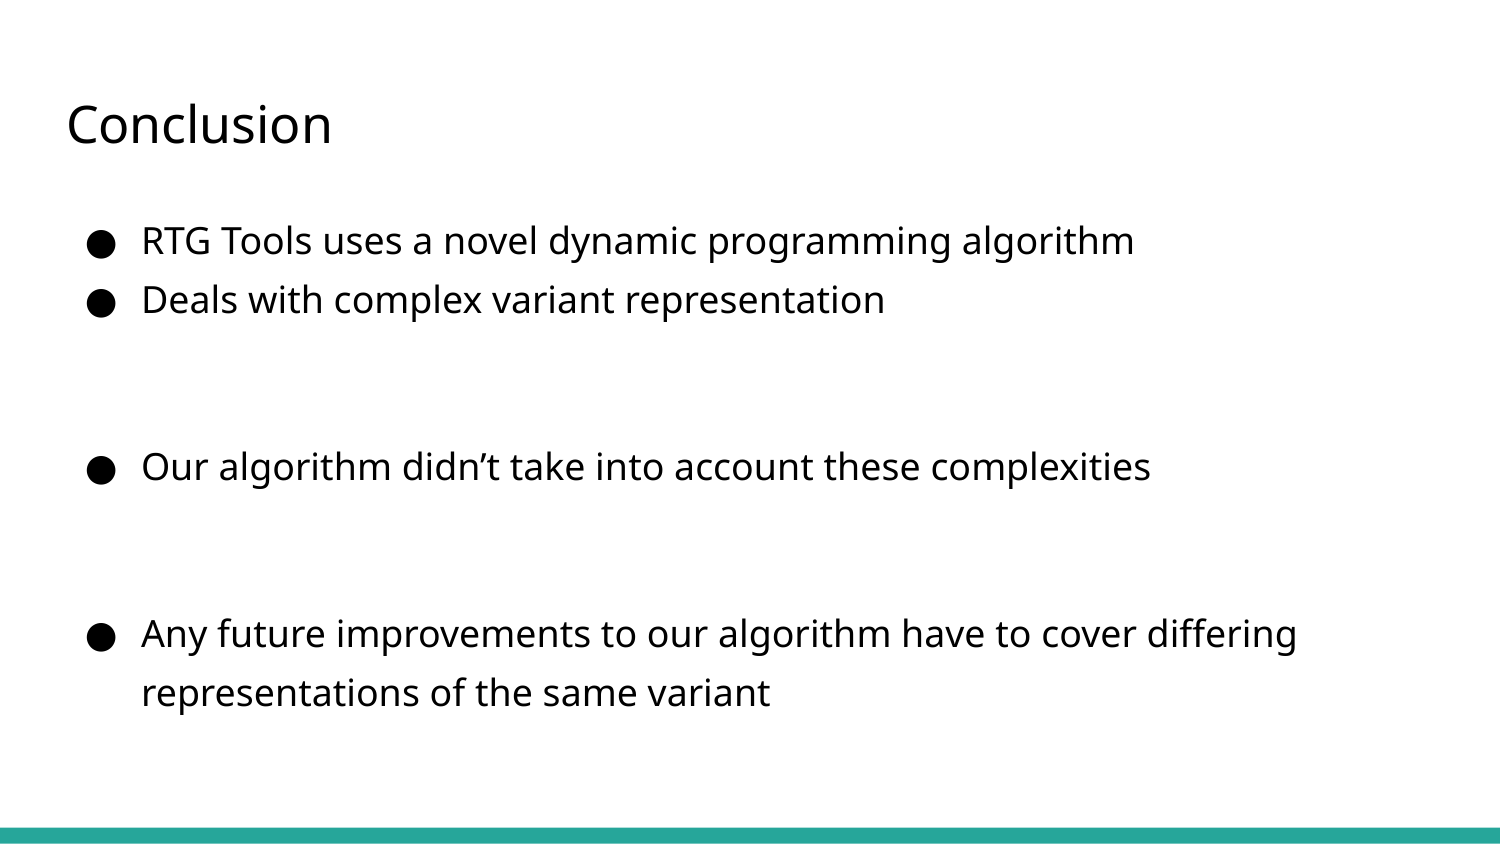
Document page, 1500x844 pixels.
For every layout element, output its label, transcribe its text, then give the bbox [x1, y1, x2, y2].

title Conclusion [51, 72, 1449, 174]
list RTG Tools uses a novel dynamic programming algorithm Deals with complex variant representation Our algorithm didn’t take into account these complexities Any future improvements to our algorithm have to cover differing representations of the same variant [51, 192, 1449, 750]
